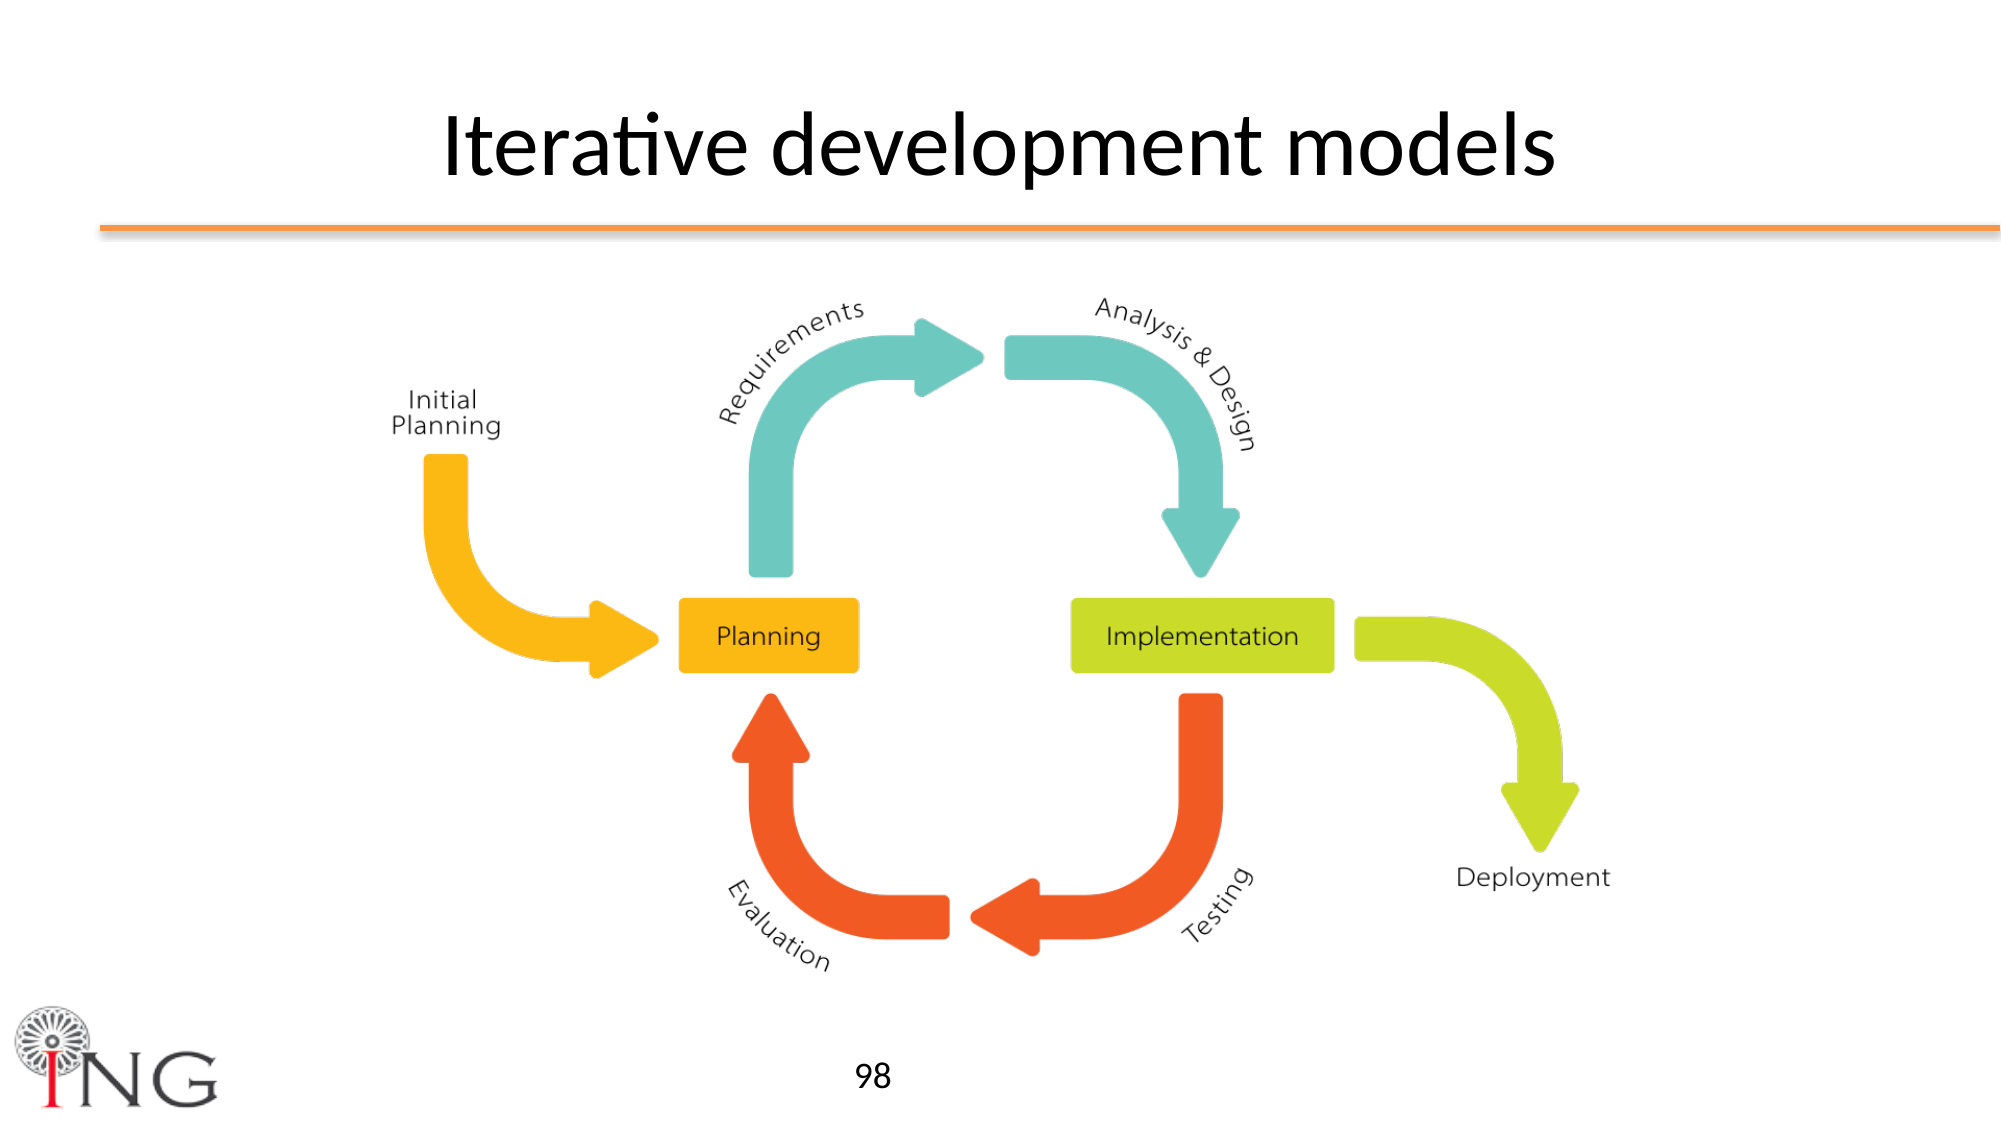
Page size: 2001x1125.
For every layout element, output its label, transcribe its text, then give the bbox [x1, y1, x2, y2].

title Iterative development models [99, 45, 1900, 233]
picture [0, 987, 244, 1125]
slide_number 98 [839, 1043, 1900, 1104]
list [374, 283, 1626, 984]
